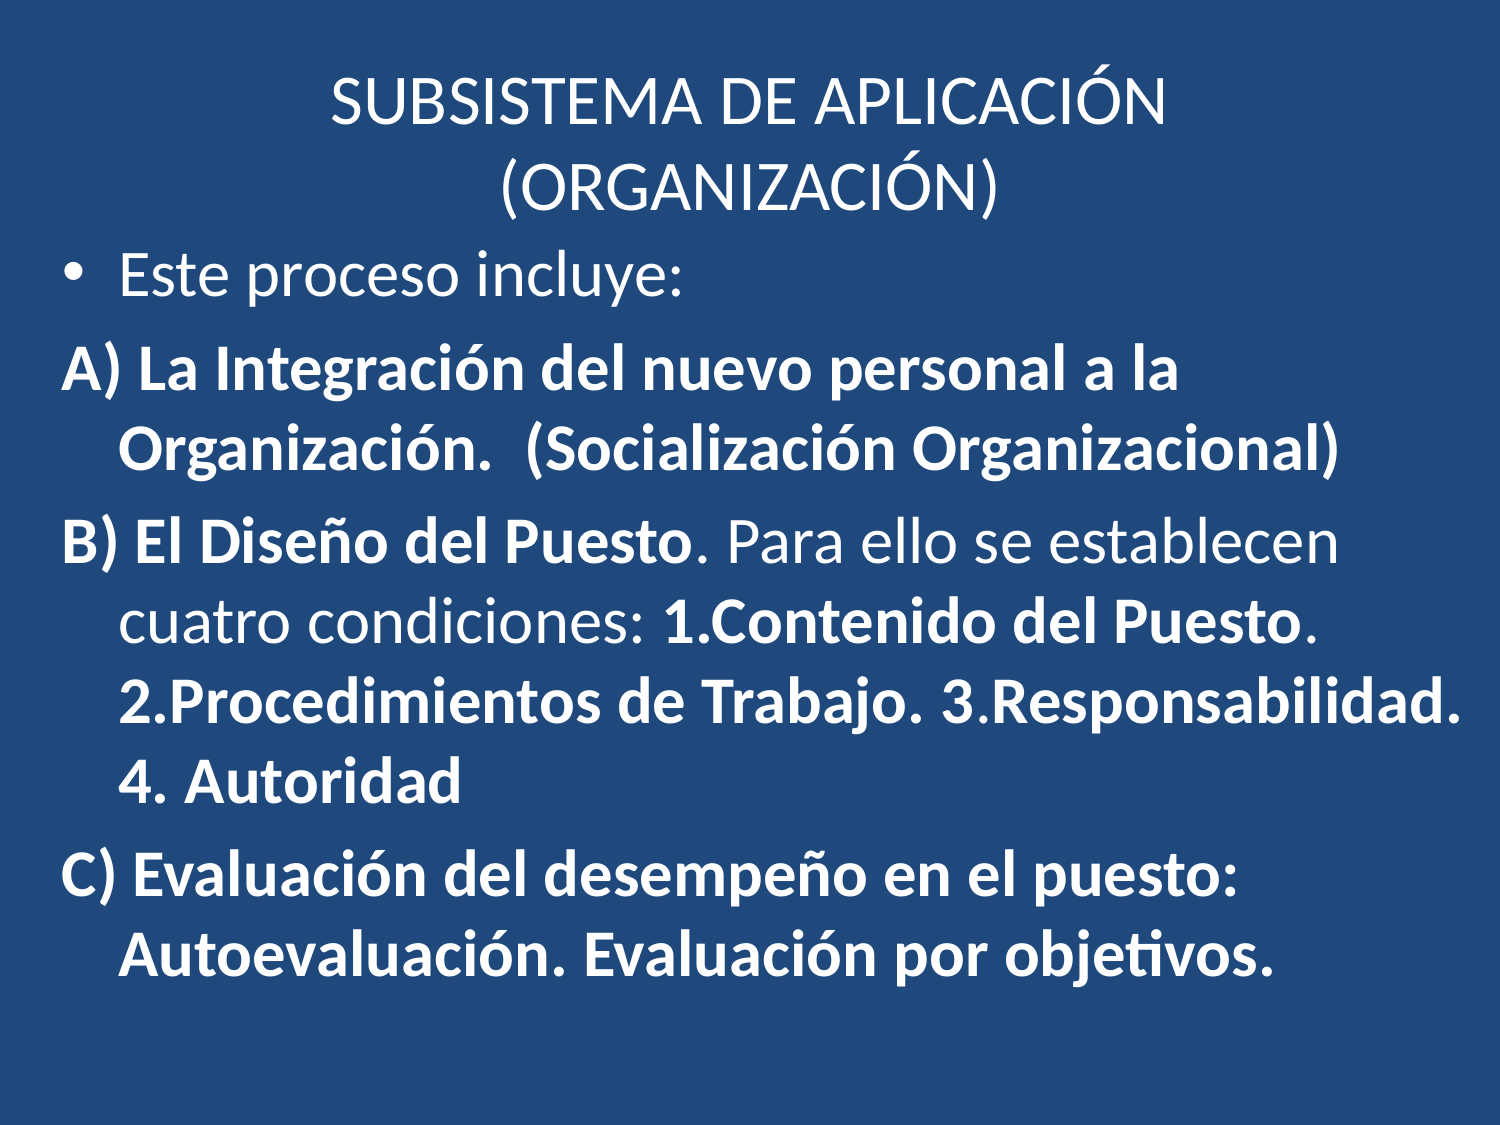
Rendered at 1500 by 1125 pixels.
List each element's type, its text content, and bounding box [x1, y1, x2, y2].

list Este proceso incluye: A) La Integración del nuevo personal a la Organización. (Socialización Organizacional) B) El Diseño del Puesto. Para ello se establecen cuatro condiciones: 1.Contenido del Puesto. 2.Procedimientos de Trabajo. 3.Responsabilidad. 4. Autoridad C) Evaluación del desempeño en el puesto: Autoevaluación. Evaluación por objetivos. [46, 222, 1500, 1125]
title SUBSISTEMA DE APLICACIÓN (ORGANIZACIÓN) [75, 45, 1425, 222]
